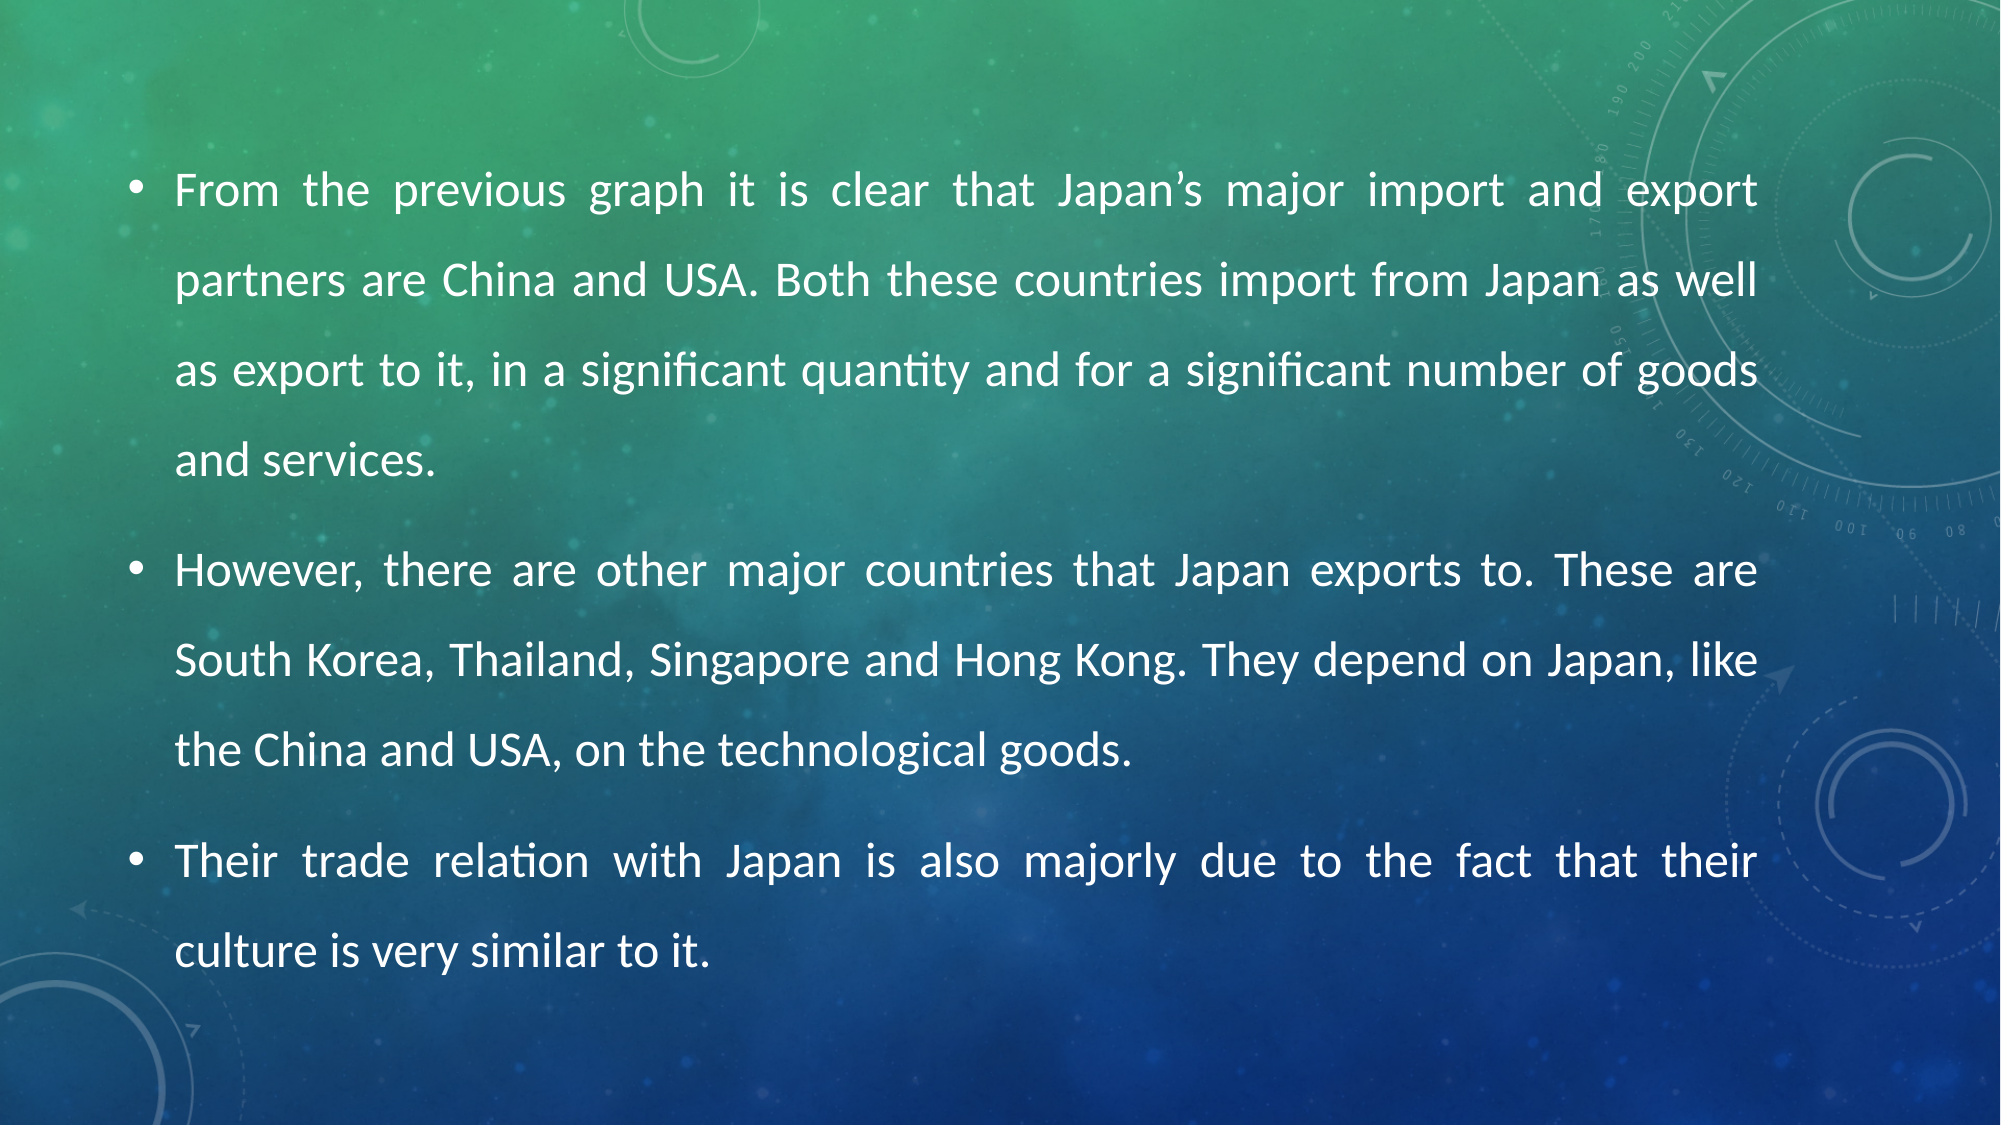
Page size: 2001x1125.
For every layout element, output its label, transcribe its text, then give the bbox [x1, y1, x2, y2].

picture [0, 0, 2001, 1125]
list From the previous graph it is clear that Japan’s major import and export partners are China and USA. Both these countries import from Japan as well as export to it, in a significant quantity and for a significant number of goods and services. However, there are other major countries that Japan exports to. These are South Korea, Thailand, Singapore and Hong Kong. They depend on Japan, like the China and USA, on the technological goods. Their trade relation with Japan is also majorly due to the fact that their culture is very similar to it. [112, 85, 1775, 1019]
